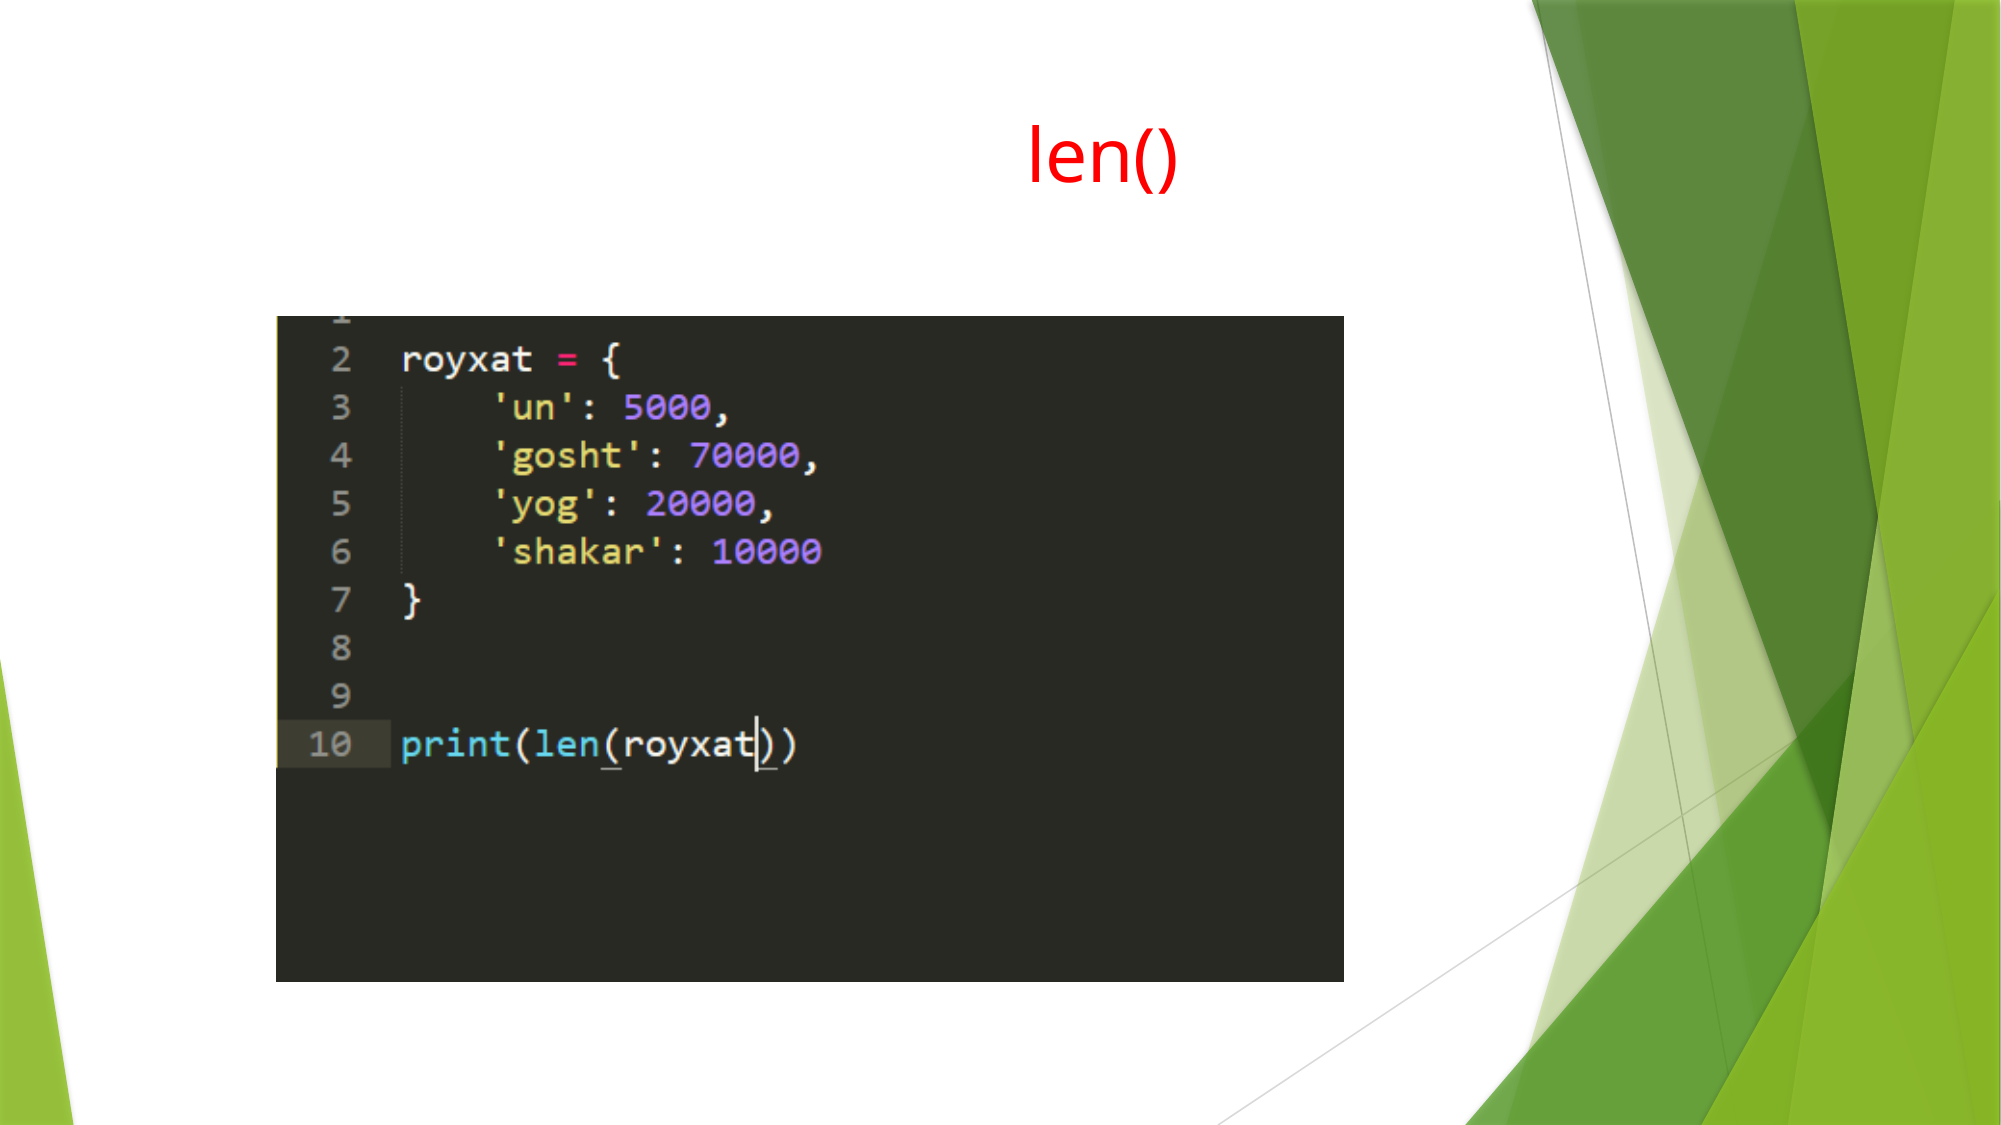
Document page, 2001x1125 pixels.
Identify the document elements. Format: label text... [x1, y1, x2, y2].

title len() [111, 99, 1522, 317]
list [275, 316, 1345, 983]
